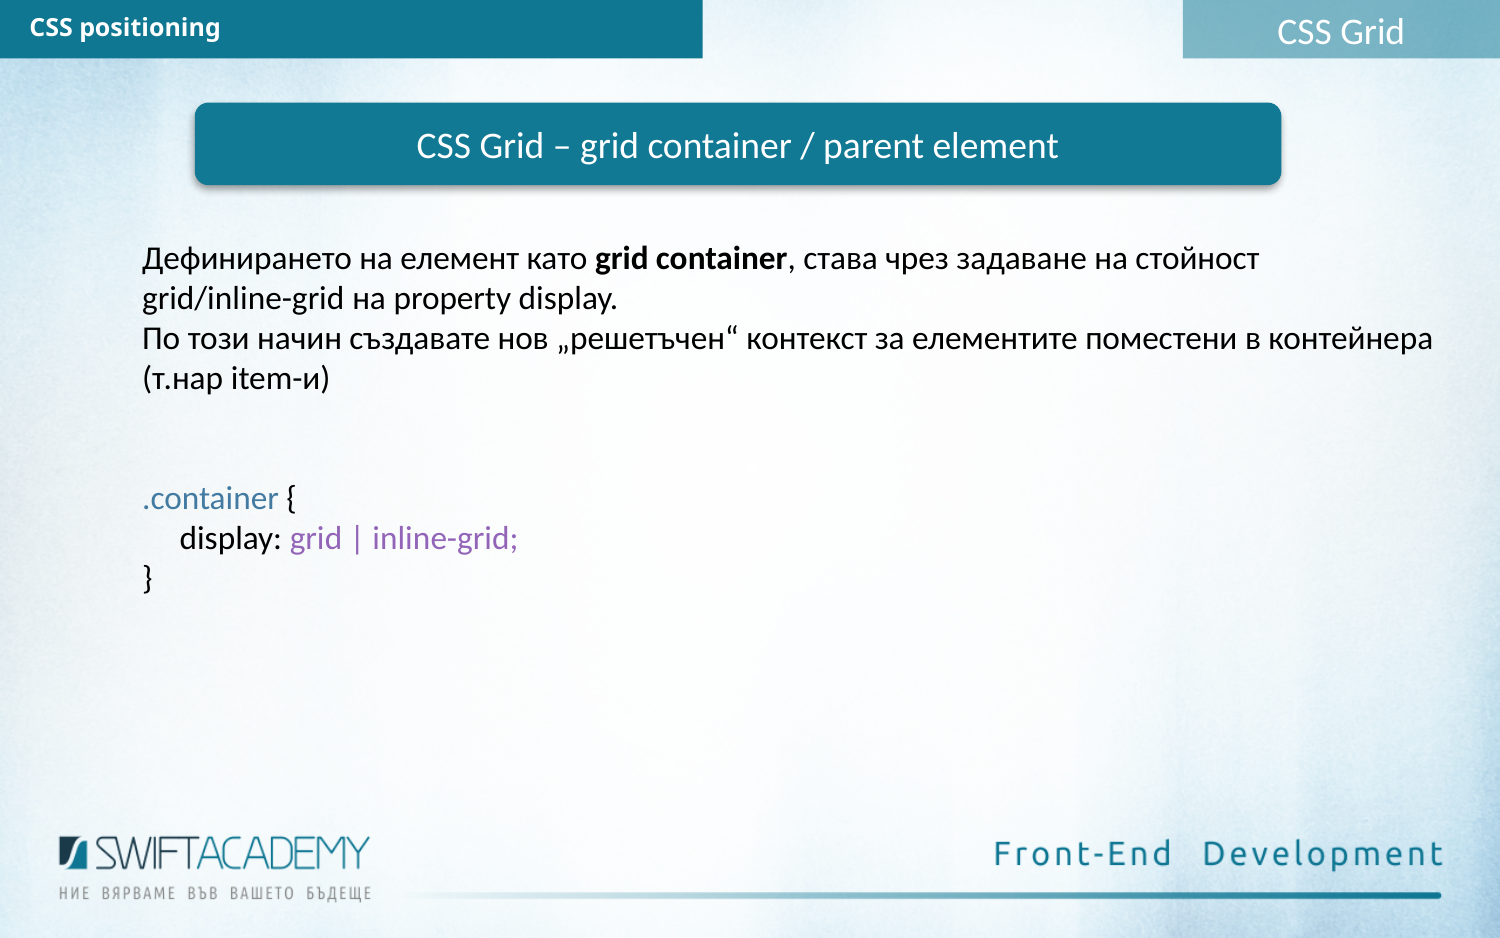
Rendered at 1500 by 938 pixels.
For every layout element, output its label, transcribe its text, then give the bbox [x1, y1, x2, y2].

text_box CSS Grid – grid container / parent element [193, 101, 1283, 187]
text_box CSS Grid [1182, 0, 1500, 59]
text_box Дефинирането на елемент като grid container, става чрез задаване на стойност grid/inline-grid на property display. По този начин създавате нов „решетъчен“ контекст за елементите поместени в контейнера (т.нар item-и) .container { display: grid | inline-grid; } [127, 229, 1450, 604]
text_box CSS positioning [14, 4, 691, 49]
picture [0, 0, 1500, 938]
text_box [0, 0, 704, 59]
